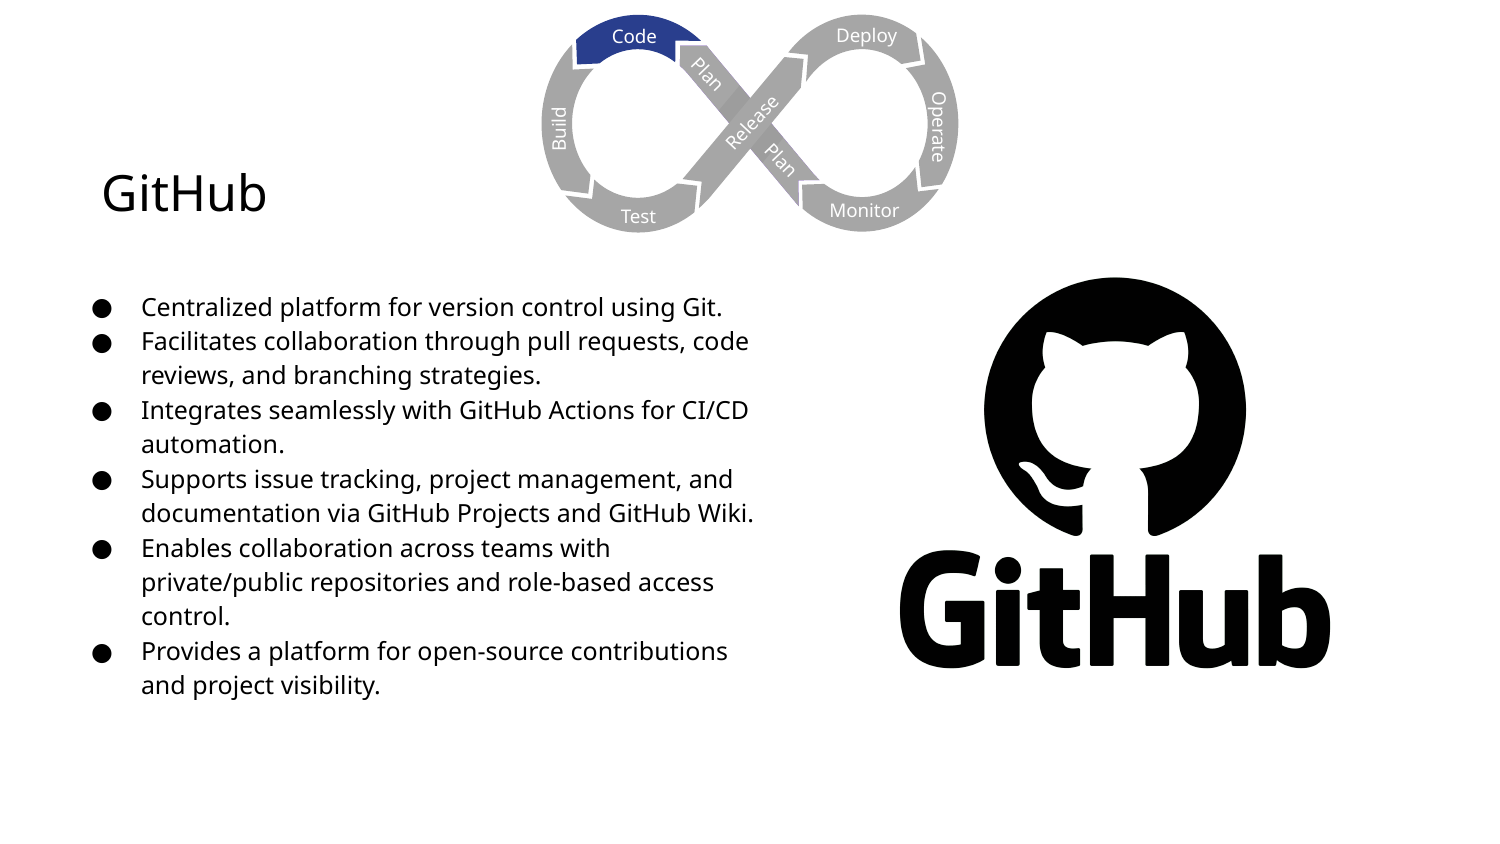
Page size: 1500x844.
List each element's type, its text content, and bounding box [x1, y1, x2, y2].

picture [853, 271, 1375, 674]
list Centralized platform for version control using Git. Facilitates collaboration through pull requests, code reviews, and branching strategies. Integrates seamlessly with GitHub Actions for CI/CD automation. Supports issue tracking, project management, and documentation via GitHub Projects and GitHub Wiki. Enables collaboration across teams with private/public repositories and role-based access control. Provides a platform for open-source contributions and project visibility. [51, 271, 782, 750]
title GitHub [0, 112, 416, 237]
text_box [538, 14, 960, 237]
